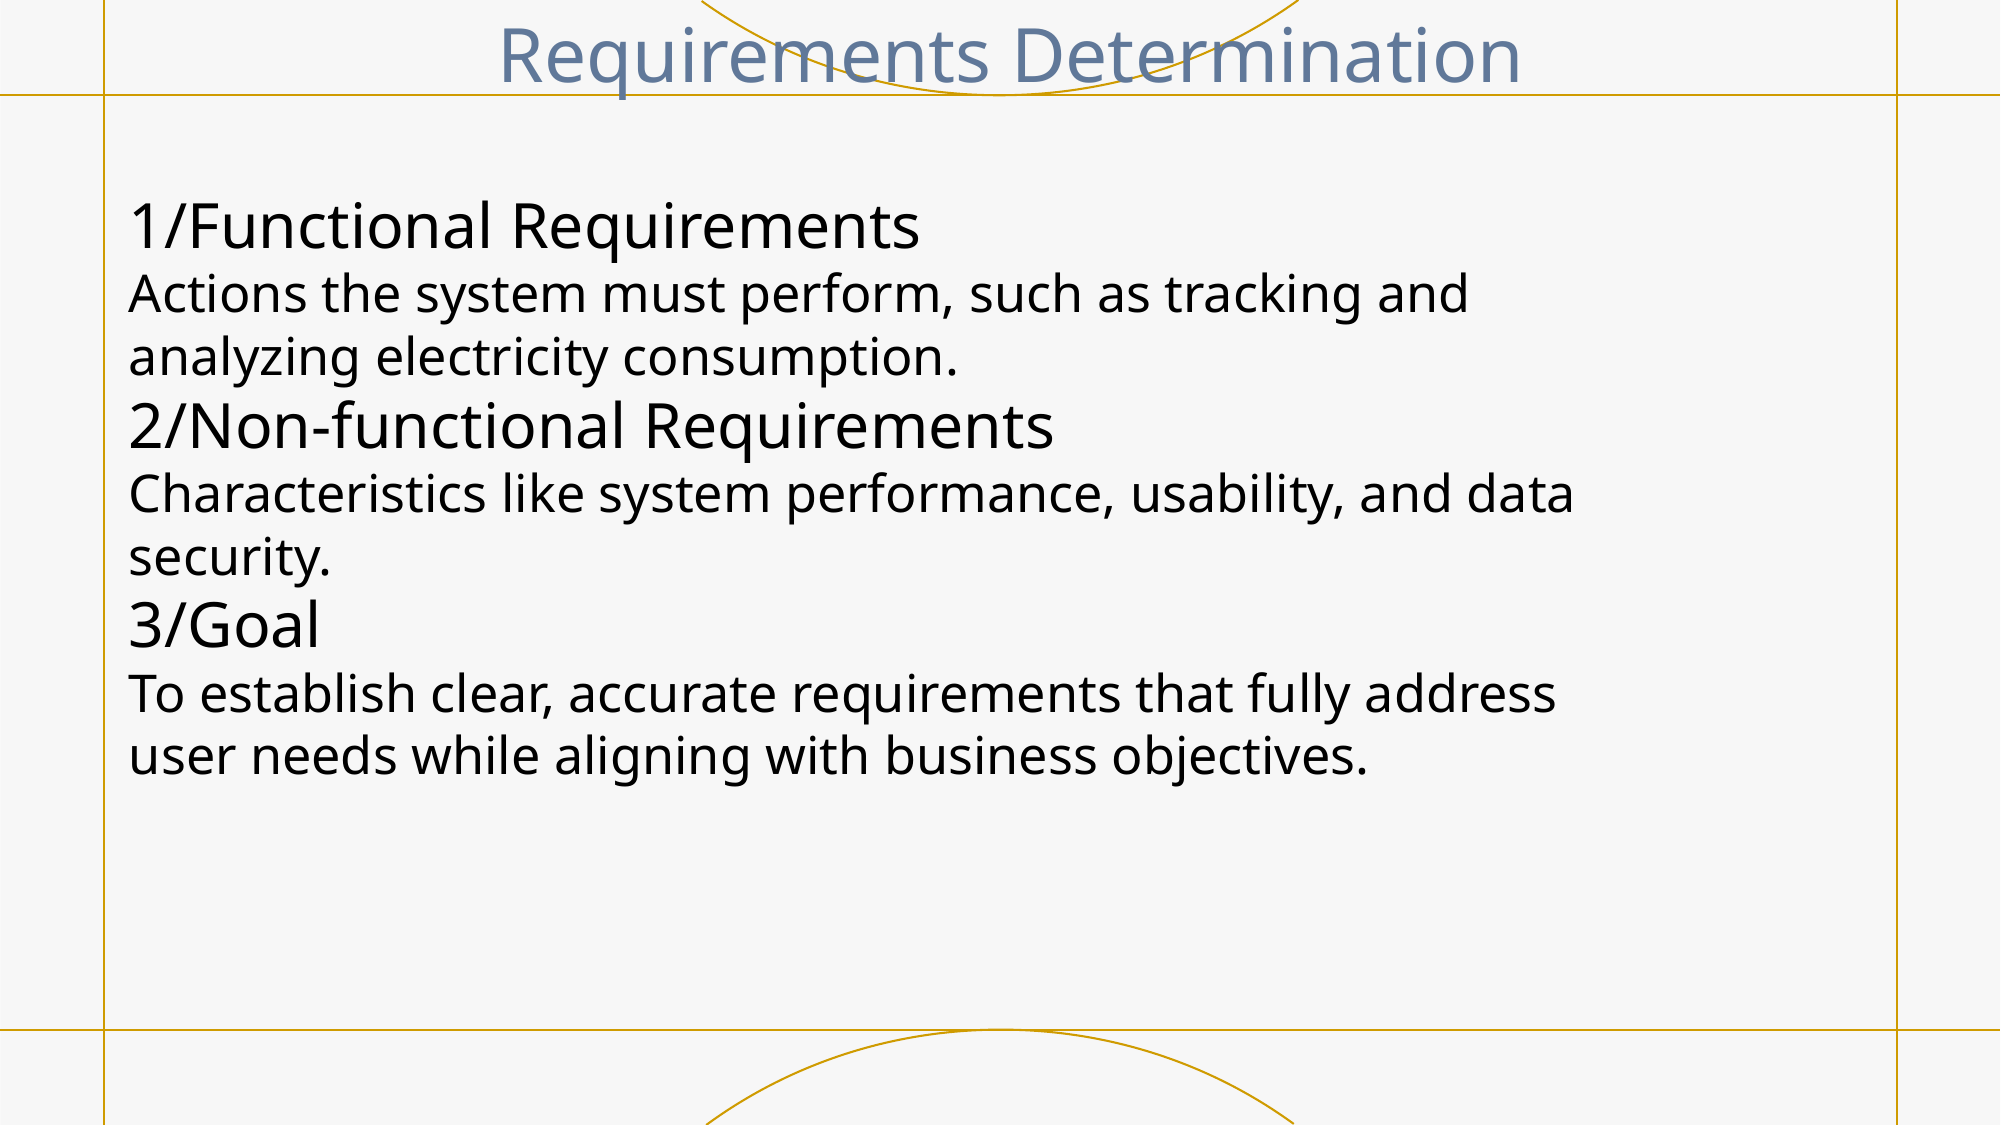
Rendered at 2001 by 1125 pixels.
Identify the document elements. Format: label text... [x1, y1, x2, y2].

text_box 1/Functional Requirements Actions the system must perform, such as tracking and analyzing electricity consumption. 2/Non-functional Requirements Characteristics like system performance, usability, and data security. 3/Goal To establish clear, accurate requirements that fully address user needs while aligning with business objectives. [114, 178, 1691, 1106]
text_box Requirements Determination [310, 0, 1712, 105]
